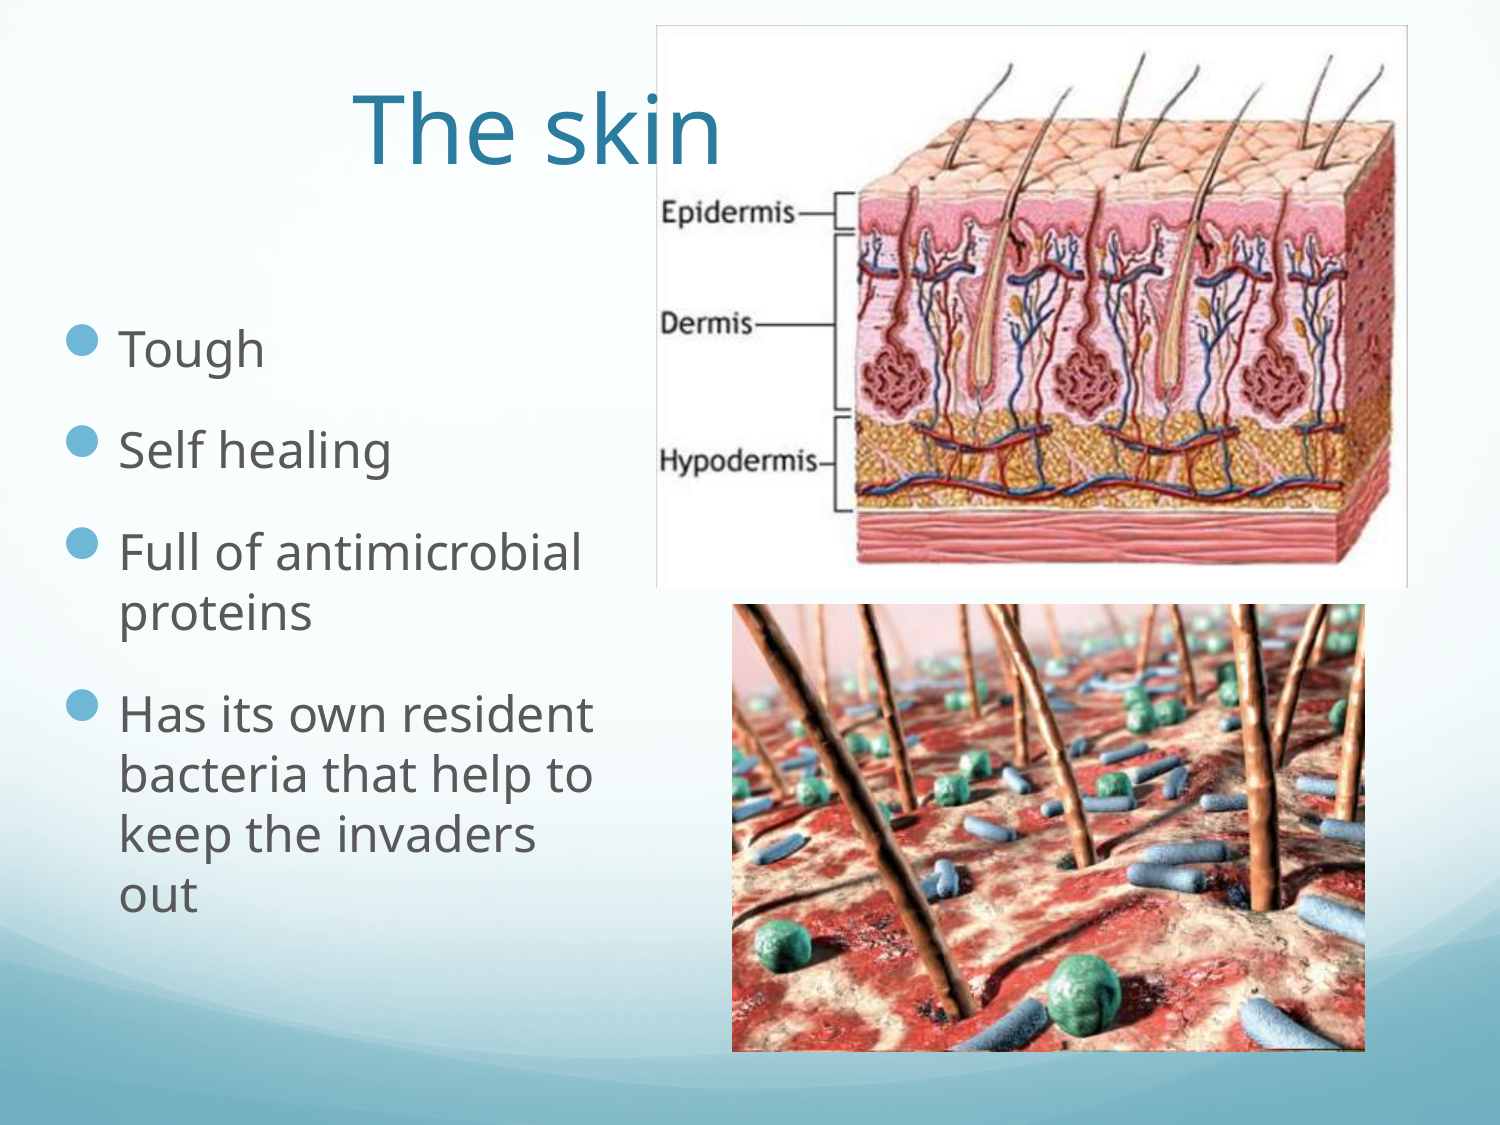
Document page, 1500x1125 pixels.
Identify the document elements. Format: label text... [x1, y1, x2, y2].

list Tough Self healing Full of antimicrobial proteins Has its own resident bacteria that help to keep the invaders out [46, 309, 622, 981]
title The skin [75, 3, 1002, 191]
picture [655, 24, 1408, 589]
picture [732, 604, 1366, 1052]
